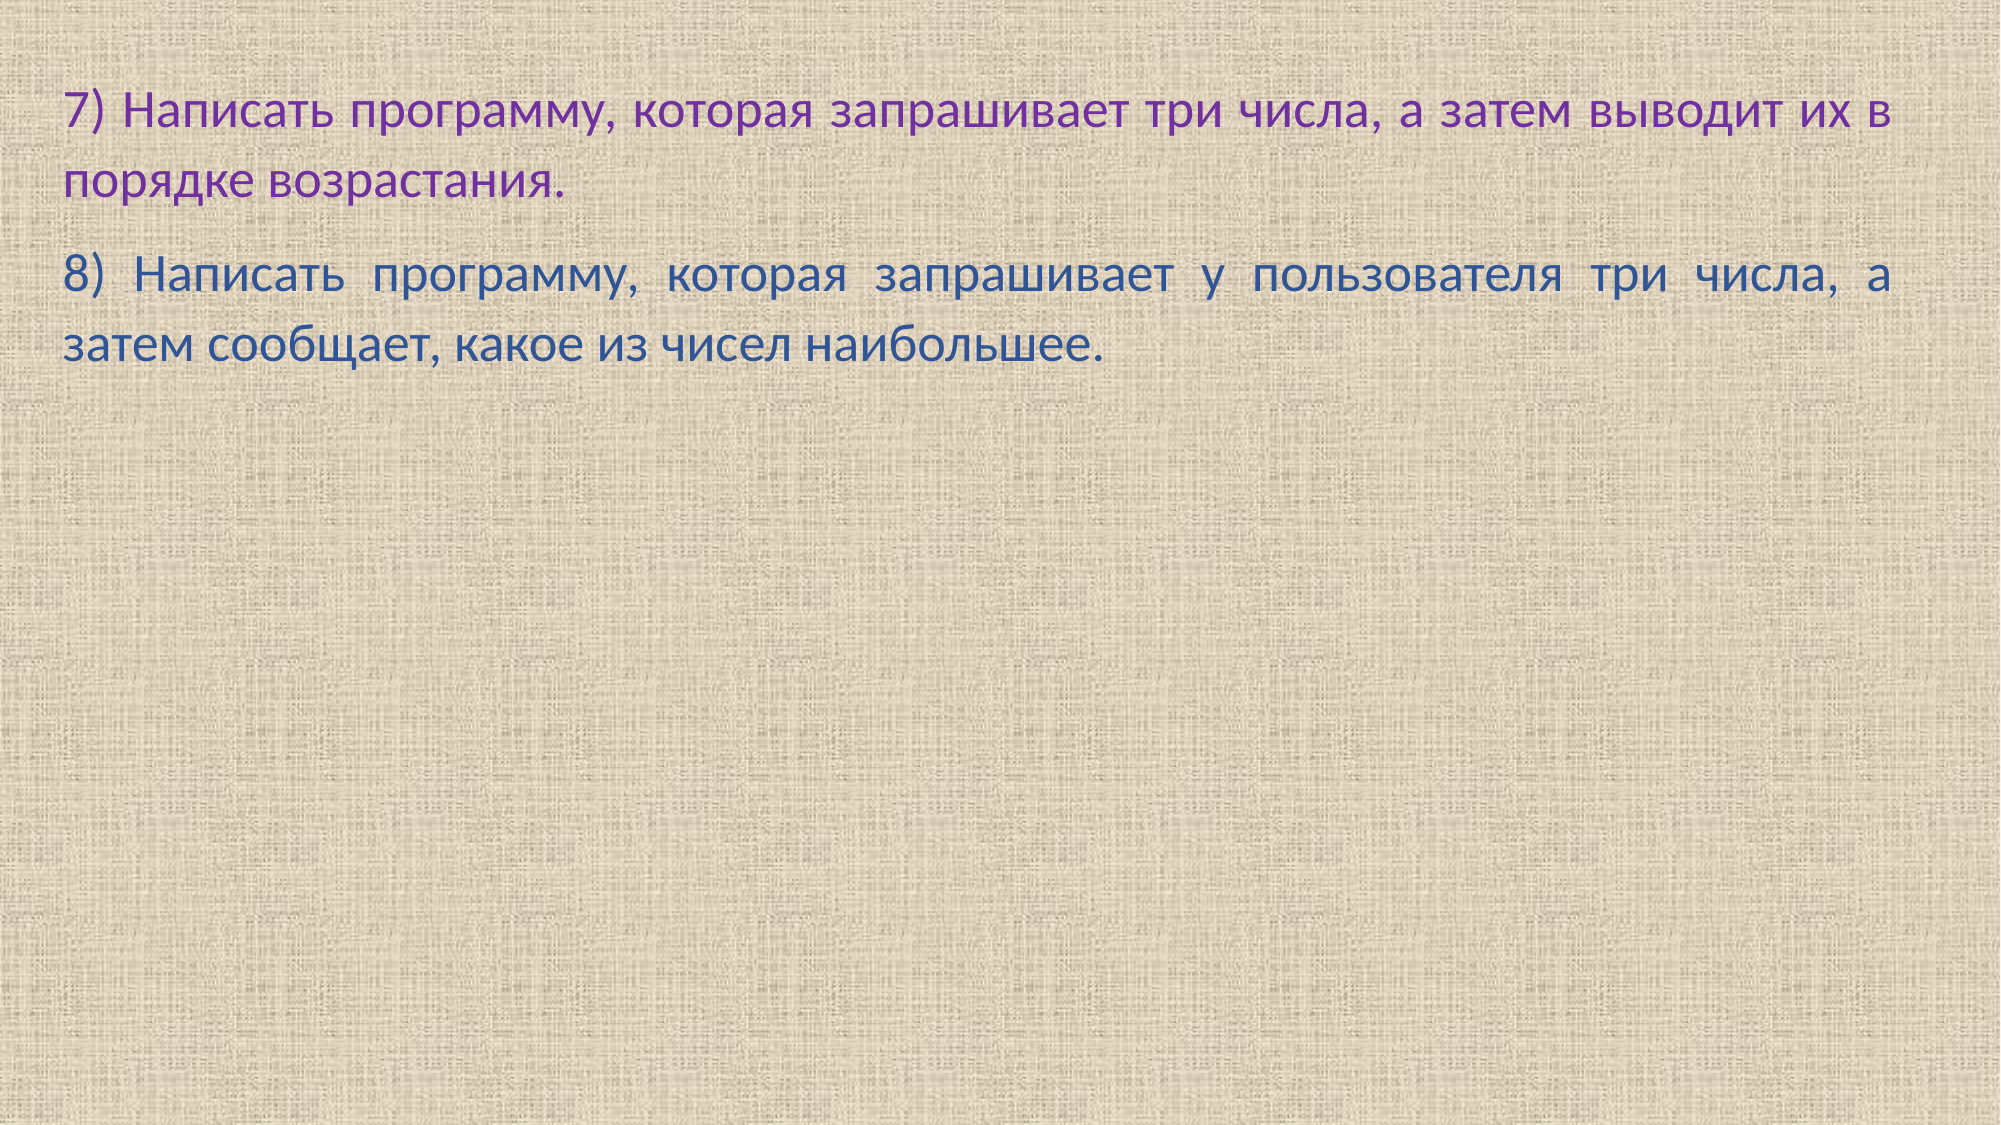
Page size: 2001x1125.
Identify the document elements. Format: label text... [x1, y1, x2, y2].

picture [0, 0, 2001, 1125]
text_box 7) Написать программу, которая запрашивает три числа, а затем выводит их в порядке возрастания. 8) Написать программу, которая запрашивает у пользователя три числа, а затем сообщает, какое из чисел наибольшее. [47, 61, 1910, 380]
